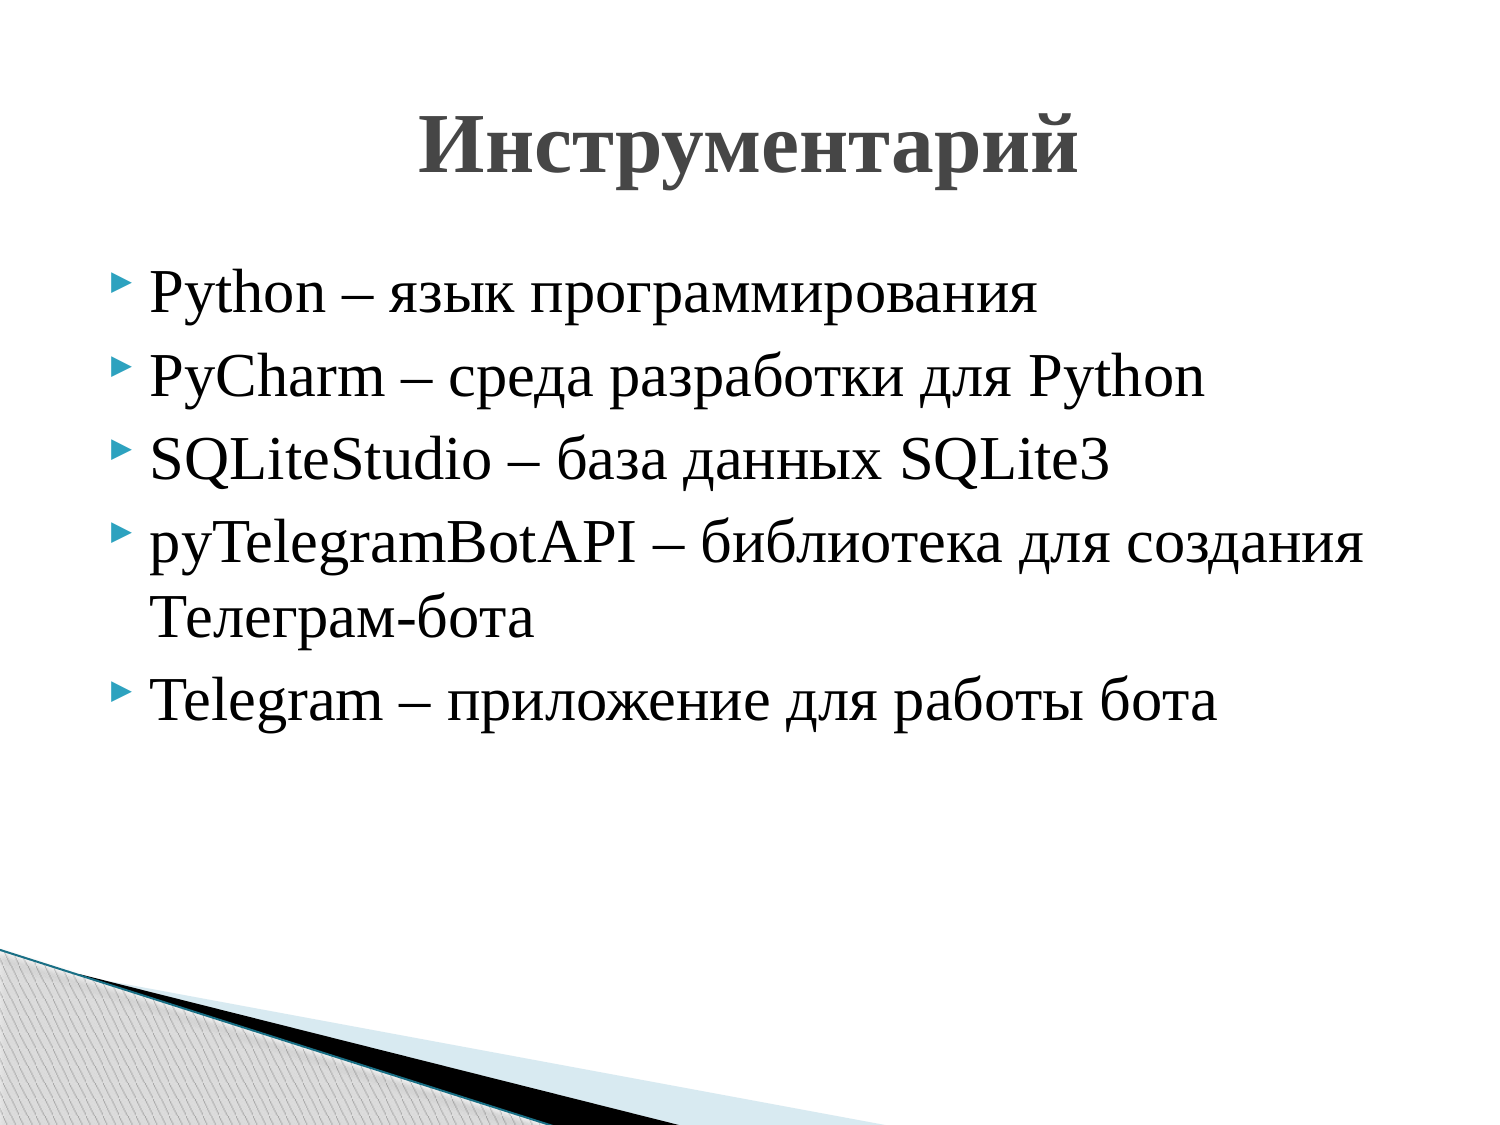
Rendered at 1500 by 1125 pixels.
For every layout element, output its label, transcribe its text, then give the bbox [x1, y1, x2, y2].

list Python – язык программирования PyCharm – среда разработки для Python SQLiteStudio – база данных SQLite3 pyTelegramBotAPI – библиотека для создания Телеграм-бота Telegram – приложение для работы бота [75, 243, 1425, 986]
title Инструментарий [75, 45, 1425, 233]
